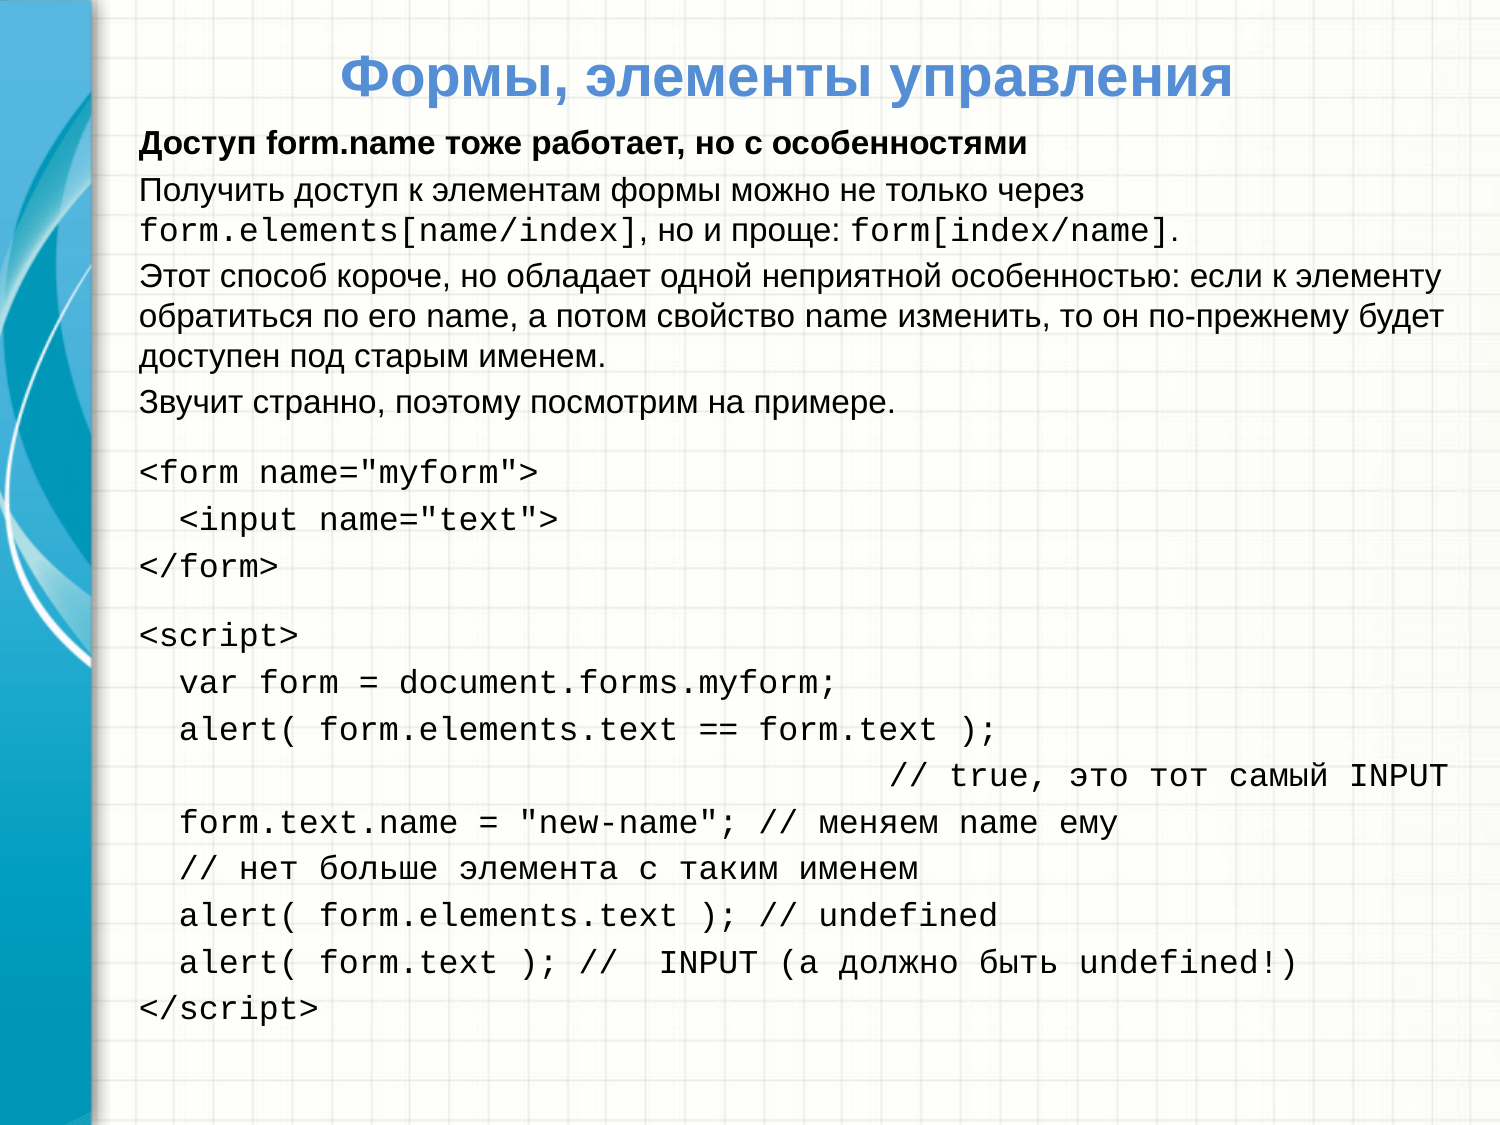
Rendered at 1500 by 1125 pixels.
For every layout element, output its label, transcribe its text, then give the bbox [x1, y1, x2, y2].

list Доступ form.name тоже работает, но с особенностями Получить доступ к элементам формы можно не только через form.elements[name/index], но и проще: form[index/name]. Этот способ короче, но обладает одной неприятной особенностью: если к элементу обратиться по его name, а потом свойство name изменить, то он по-прежнему будет доступен под старым именем. Звучит странно, поэтому посмотрим на примере. <form name="myform"> <input name="text"> </form> <script> var form = document.forms.myform; alert( form.elements.text == form.text ); // true, это тот самый INPUT form.text.name = "new-name"; // меняем name ему // нет больше элемента с таким именем alert( form.elements.text ); // undefined alert( form.text ); // INPUT (а должно быть undefined!) </script> [123, 113, 1471, 1059]
picture [0, 0, 1500, 1125]
title Формы, элементы управления [125, 44, 1450, 102]
